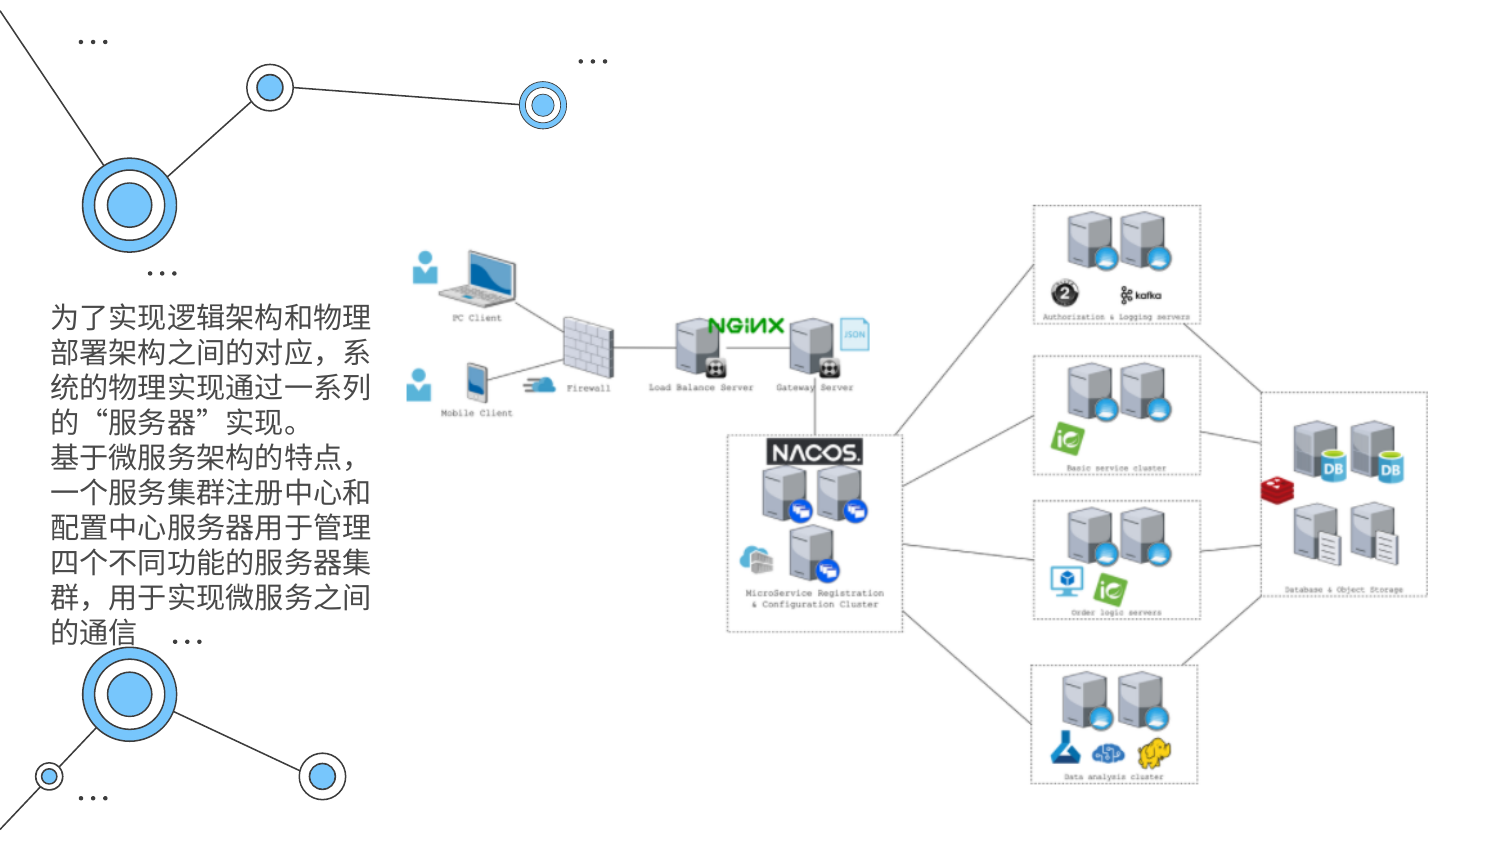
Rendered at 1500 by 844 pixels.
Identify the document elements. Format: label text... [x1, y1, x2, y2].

subtitle 为了实现逻辑架构和物理部署架构之间的对应，系统的物理实现通过一系列的“服务器”实现。 基于微服务架构的特点，一个服务集群注册中心和配置中心服务器用于管理四个不同功能的服务器集群，用于实现微服务之间的通信 [35, 284, 384, 510]
text_box [218, 138, 388, 381]
picture [389, 138, 1500, 828]
